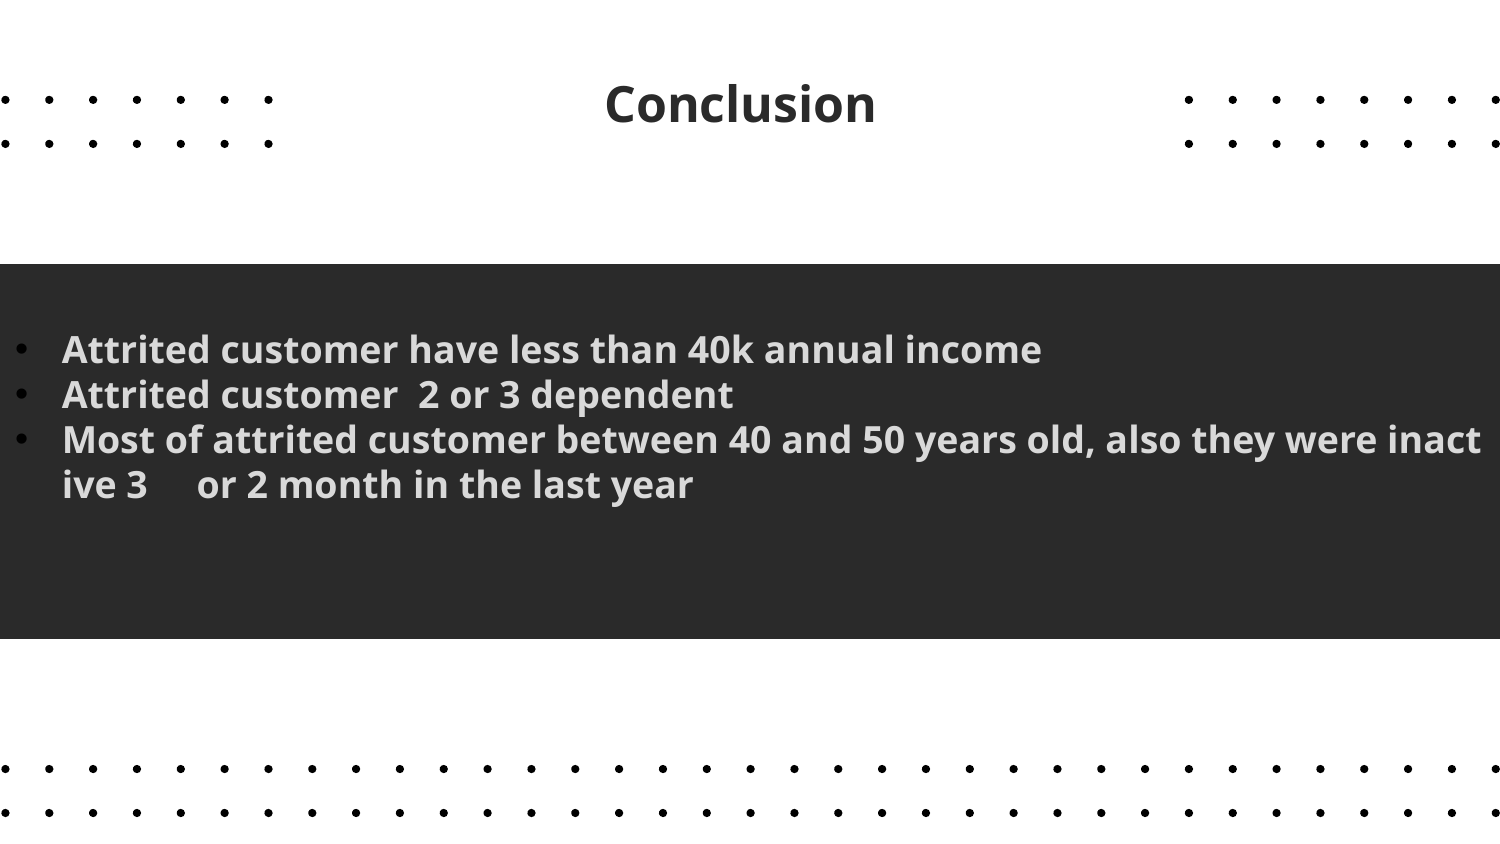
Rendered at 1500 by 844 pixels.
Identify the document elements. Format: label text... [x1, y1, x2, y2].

text_box Attrited customer have less than 40k annual income Attrited customer 2 or 3 dependent Most of attrited customer between 40 and 50 years old, also they were inactive 3 or 2 month in the last year [0, 263, 1500, 639]
title Conclusion [566, 57, 916, 157]
